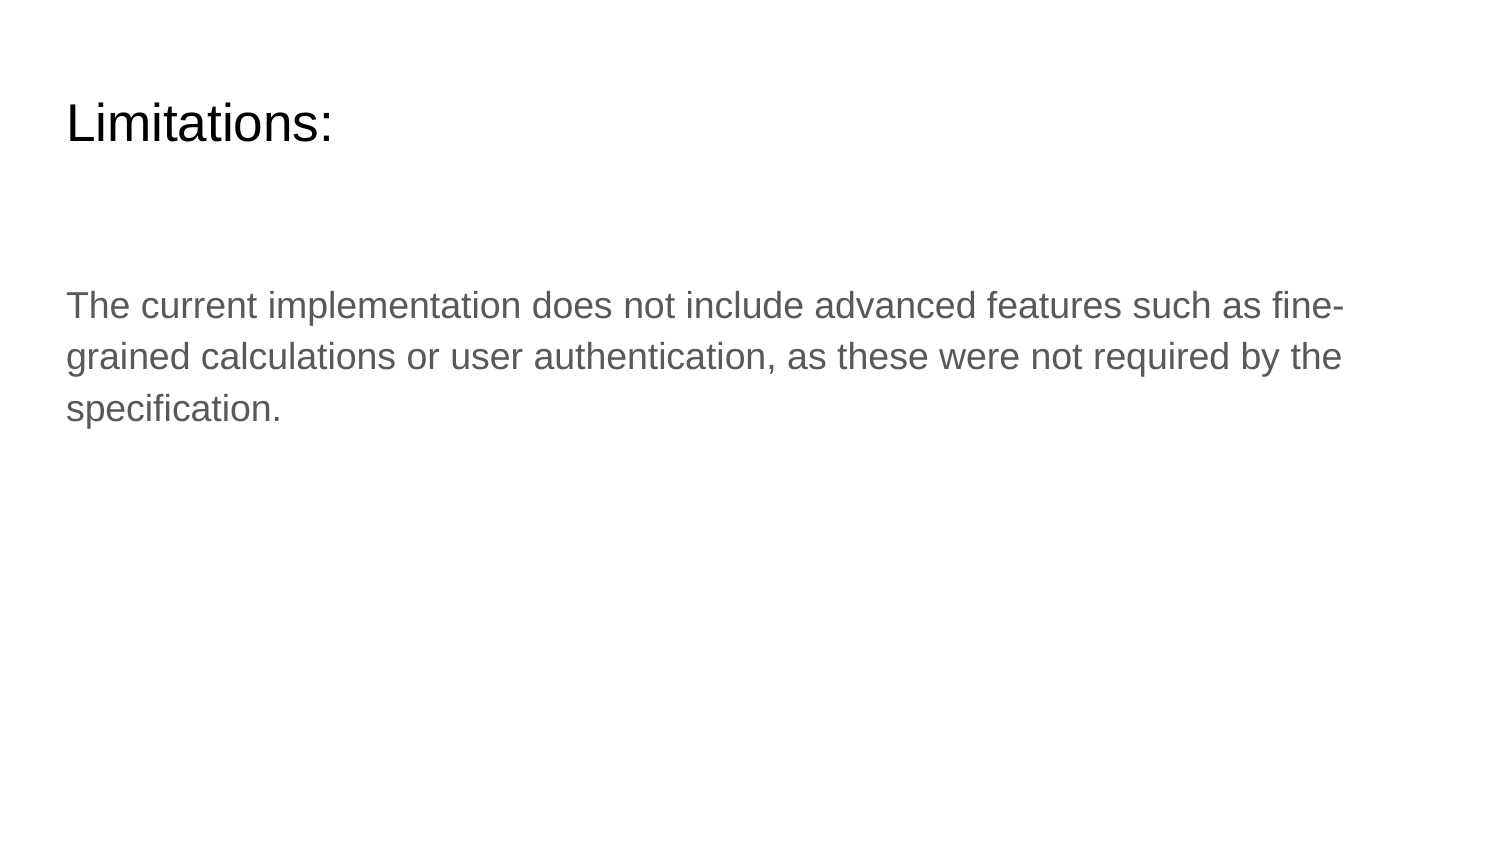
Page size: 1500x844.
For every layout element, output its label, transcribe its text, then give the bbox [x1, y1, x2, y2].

title Limitations: [51, 72, 1449, 167]
list The current implementation does not include advanced features such as fine-grained calculations or user authentication, as these were not required by the specification. [51, 189, 1449, 750]
